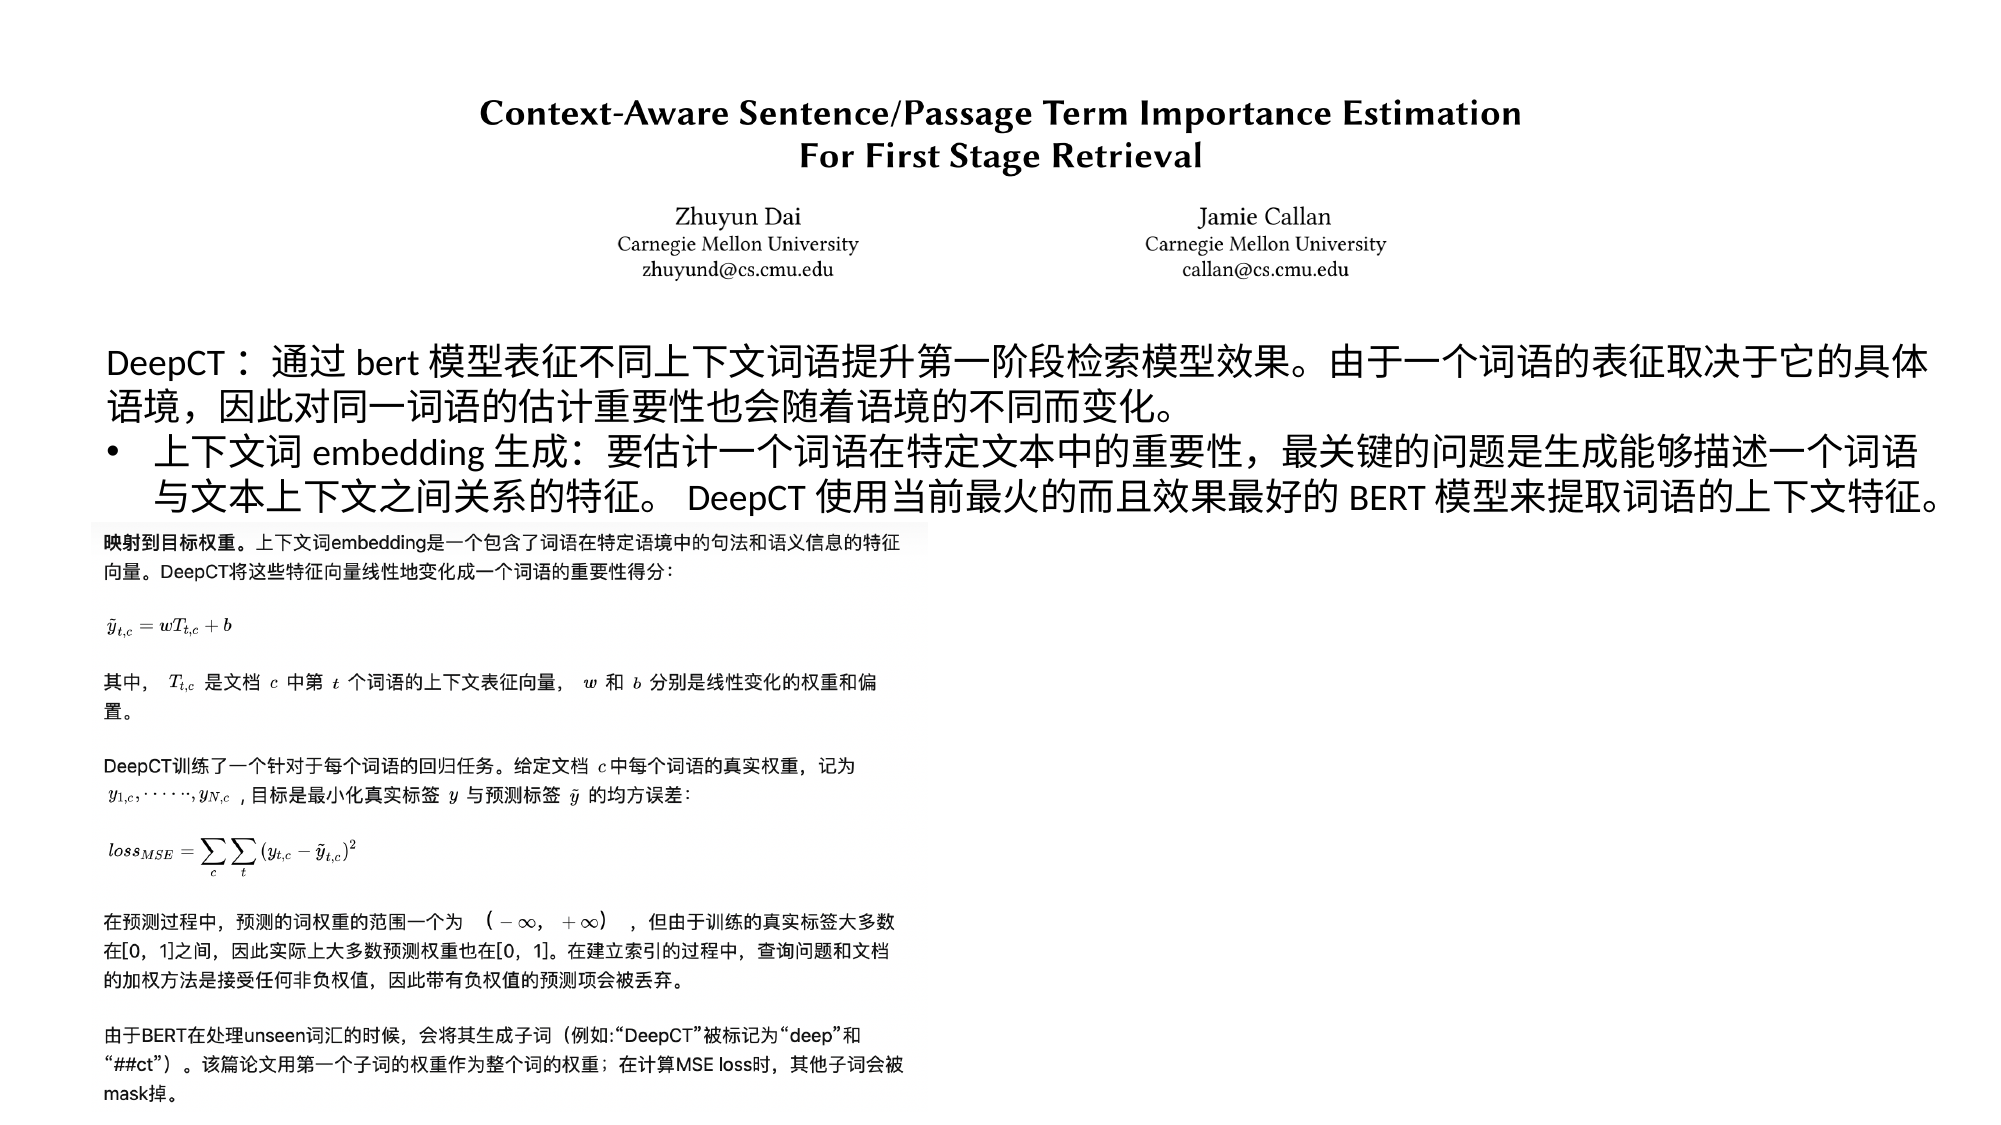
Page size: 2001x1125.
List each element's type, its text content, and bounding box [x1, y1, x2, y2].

text_box DeepCT：通过bert模型表征不同上下文词语提升第一阶段检索模型效果。由于一个词语的表征取决于它的具体语境，因此对同一词语的估计重要性也会随着语境的不同而变化。 上下文词embedding生成：要估计一个词语在特定文本中的重要性，最关键的问题是生成能够描述一个词语与文本上下文之间关系的特征。DeepCT使用当前最火的而且效果最好的BERT模型来提取词语的上下文特征。 [91, 331, 1955, 571]
picture [91, 522, 929, 1112]
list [459, 84, 1541, 294]
